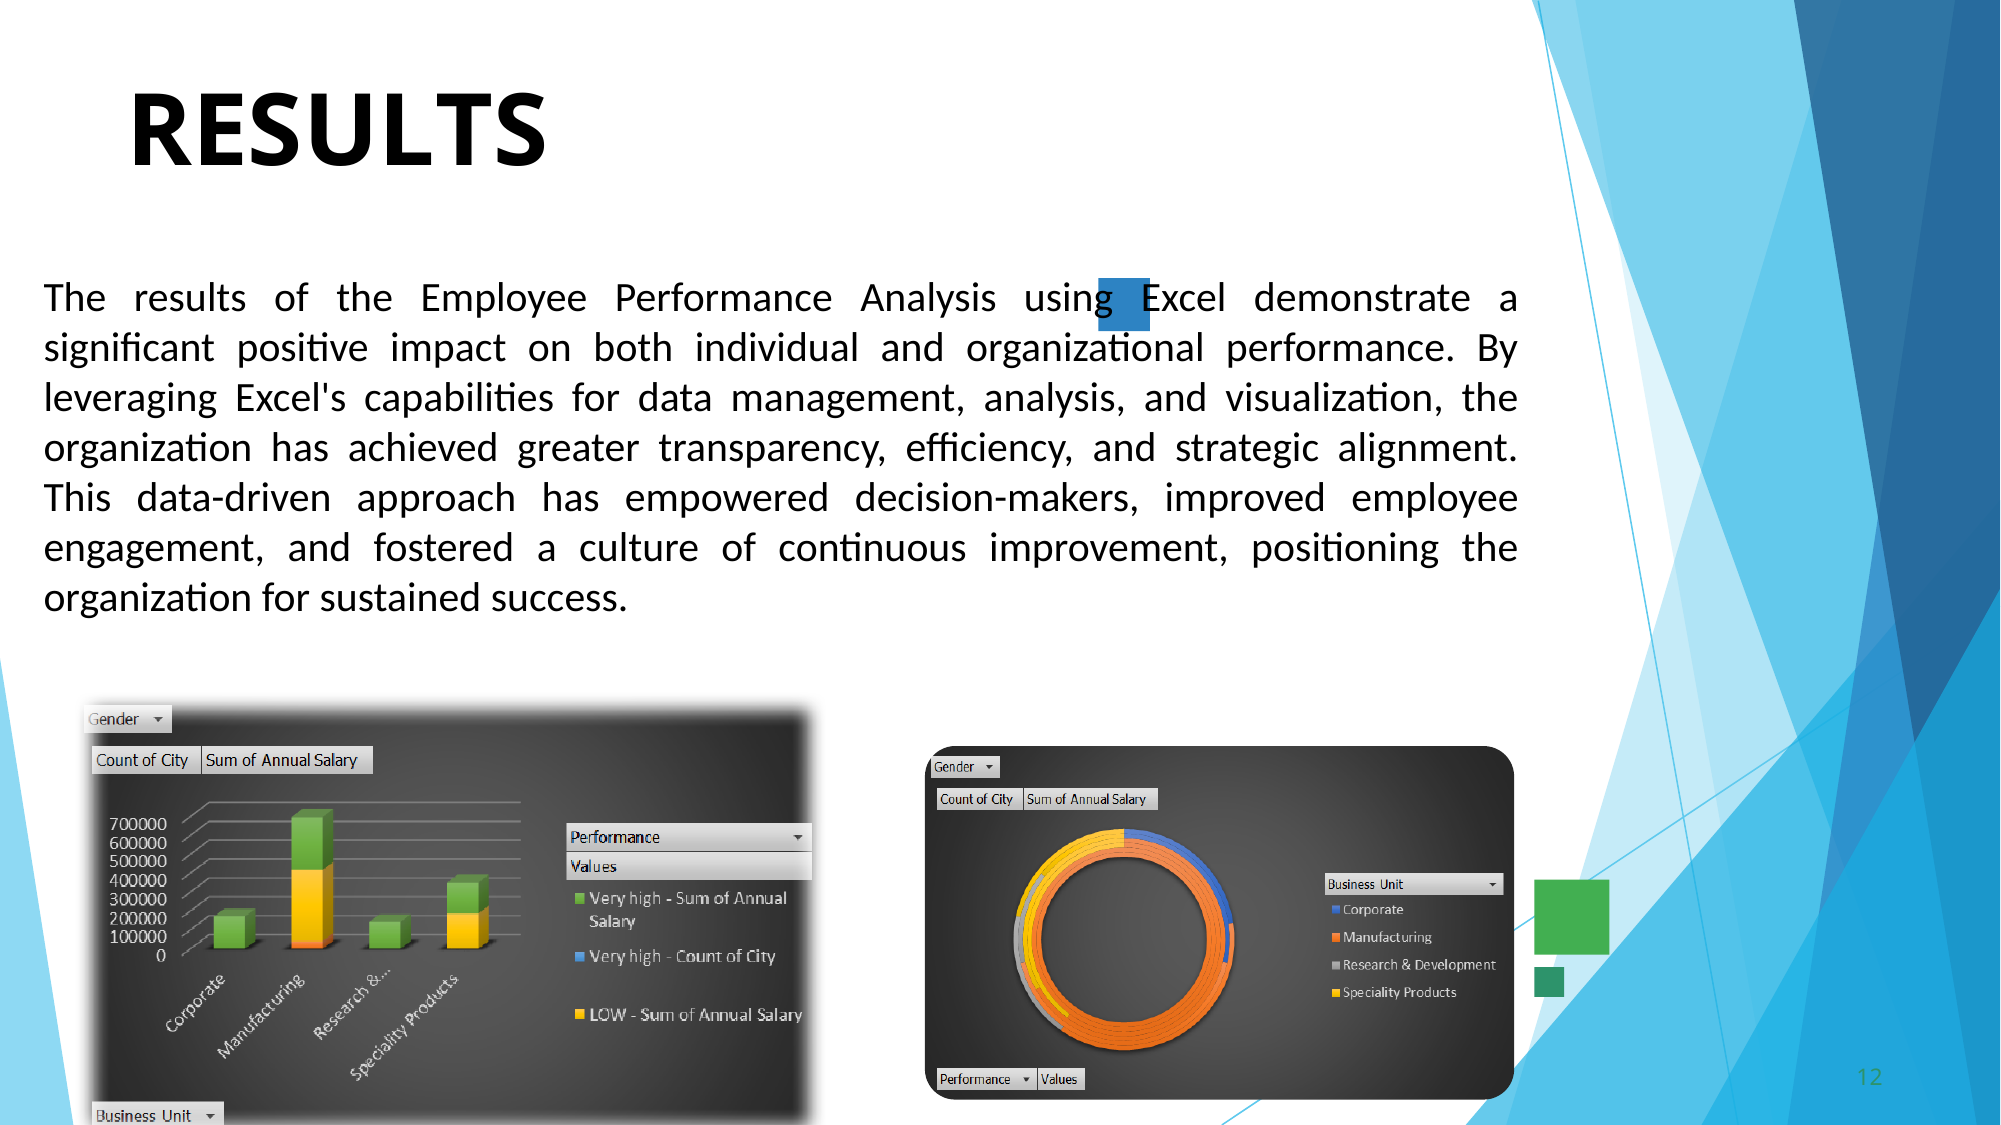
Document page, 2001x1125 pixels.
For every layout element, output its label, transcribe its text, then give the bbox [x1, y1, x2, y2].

text_box [1534, 879, 1610, 955]
list The results of the Employee Performance Analysis using Excel demonstrate a significant positive impact on both individual and organizational performance. By leveraging Excel's capabilities for data management, analysis, and visualization, the organization has achieved greater transparency, efficiency, and strategic alignment. This data-driven approach has empowered decision-makers, improved employee engagement, and fostered a culture of continuous improvement, positioning the organization for sustained success. [28, 140, 1535, 794]
picture [74, 691, 826, 1125]
text_box 12 [1849, 1061, 1888, 1095]
title RESULTS [123, 63, 1877, 254]
text_box [1534, 967, 1565, 997]
picture [924, 745, 1515, 1100]
